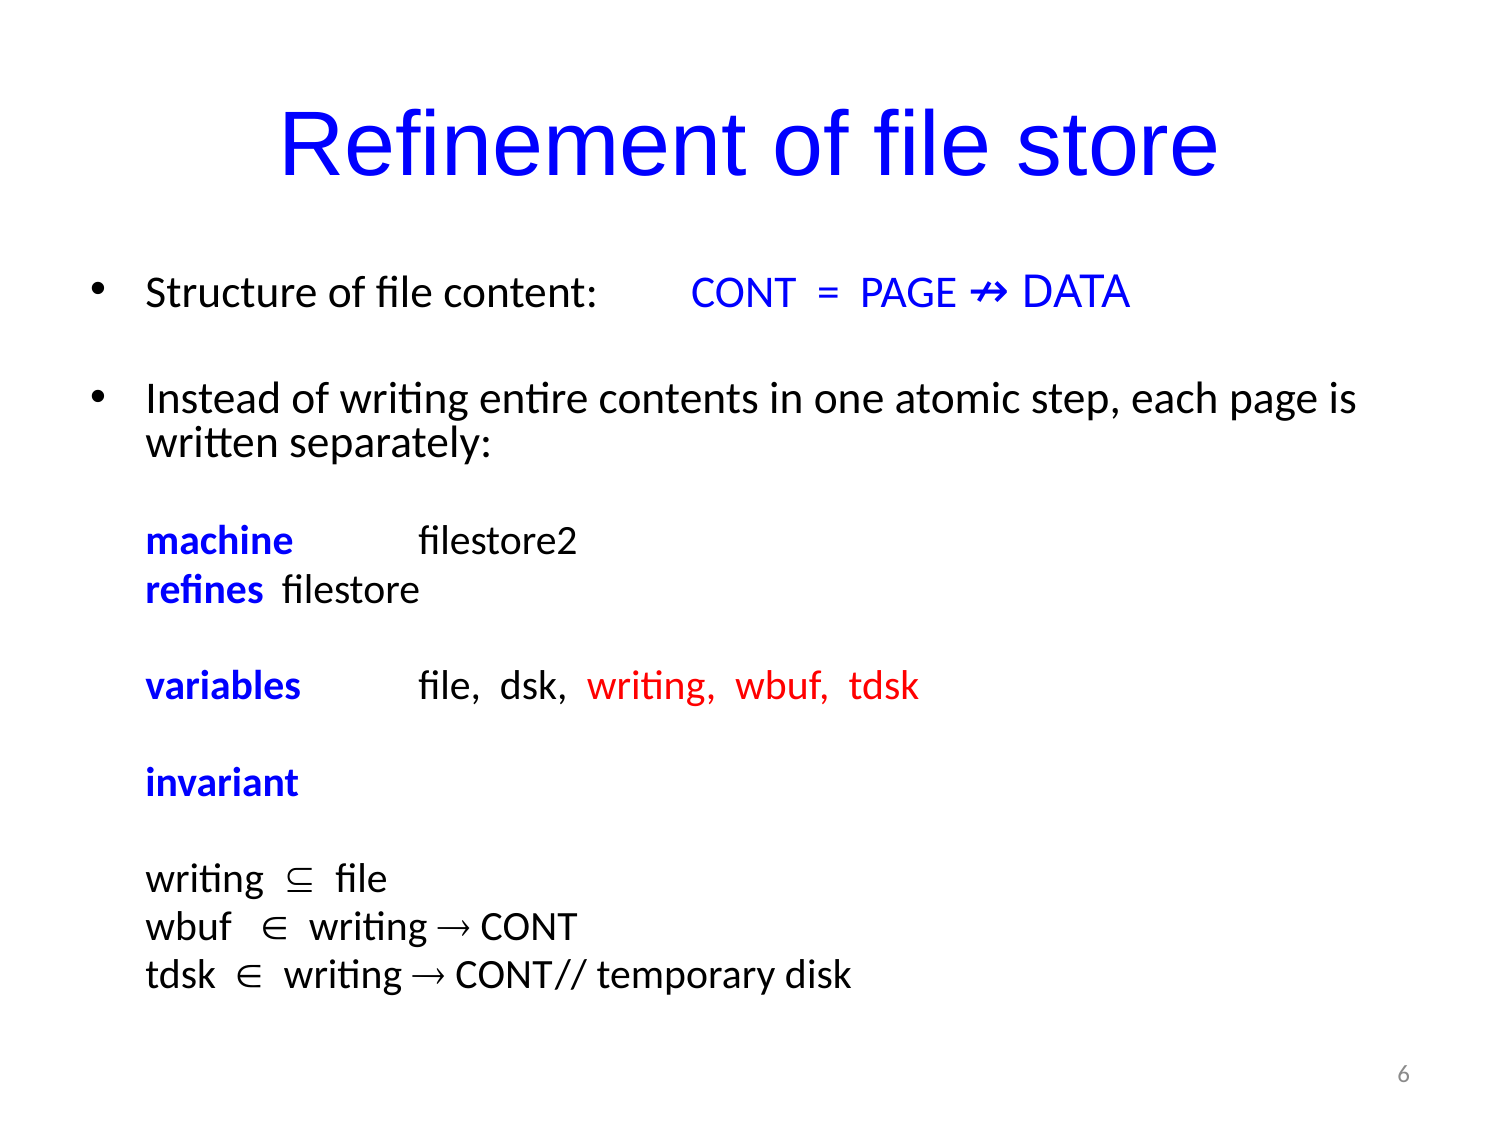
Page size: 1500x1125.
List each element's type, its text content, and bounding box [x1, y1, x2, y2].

list Structure of file content: CONT = PAGE ↛ DATA Instead of writing entire contents in one atomic step, each page is written separately: machine filestore2 refines filestore variables file, dsk, writing, wbuf, tdsk invariant writing  file wbuf  writing  CONT tdsk  writing  CONT // temporary disk [75, 262, 1425, 1005]
slide_number 6 [1074, 1042, 1425, 1103]
title Refinement of file store [75, 45, 1425, 233]
